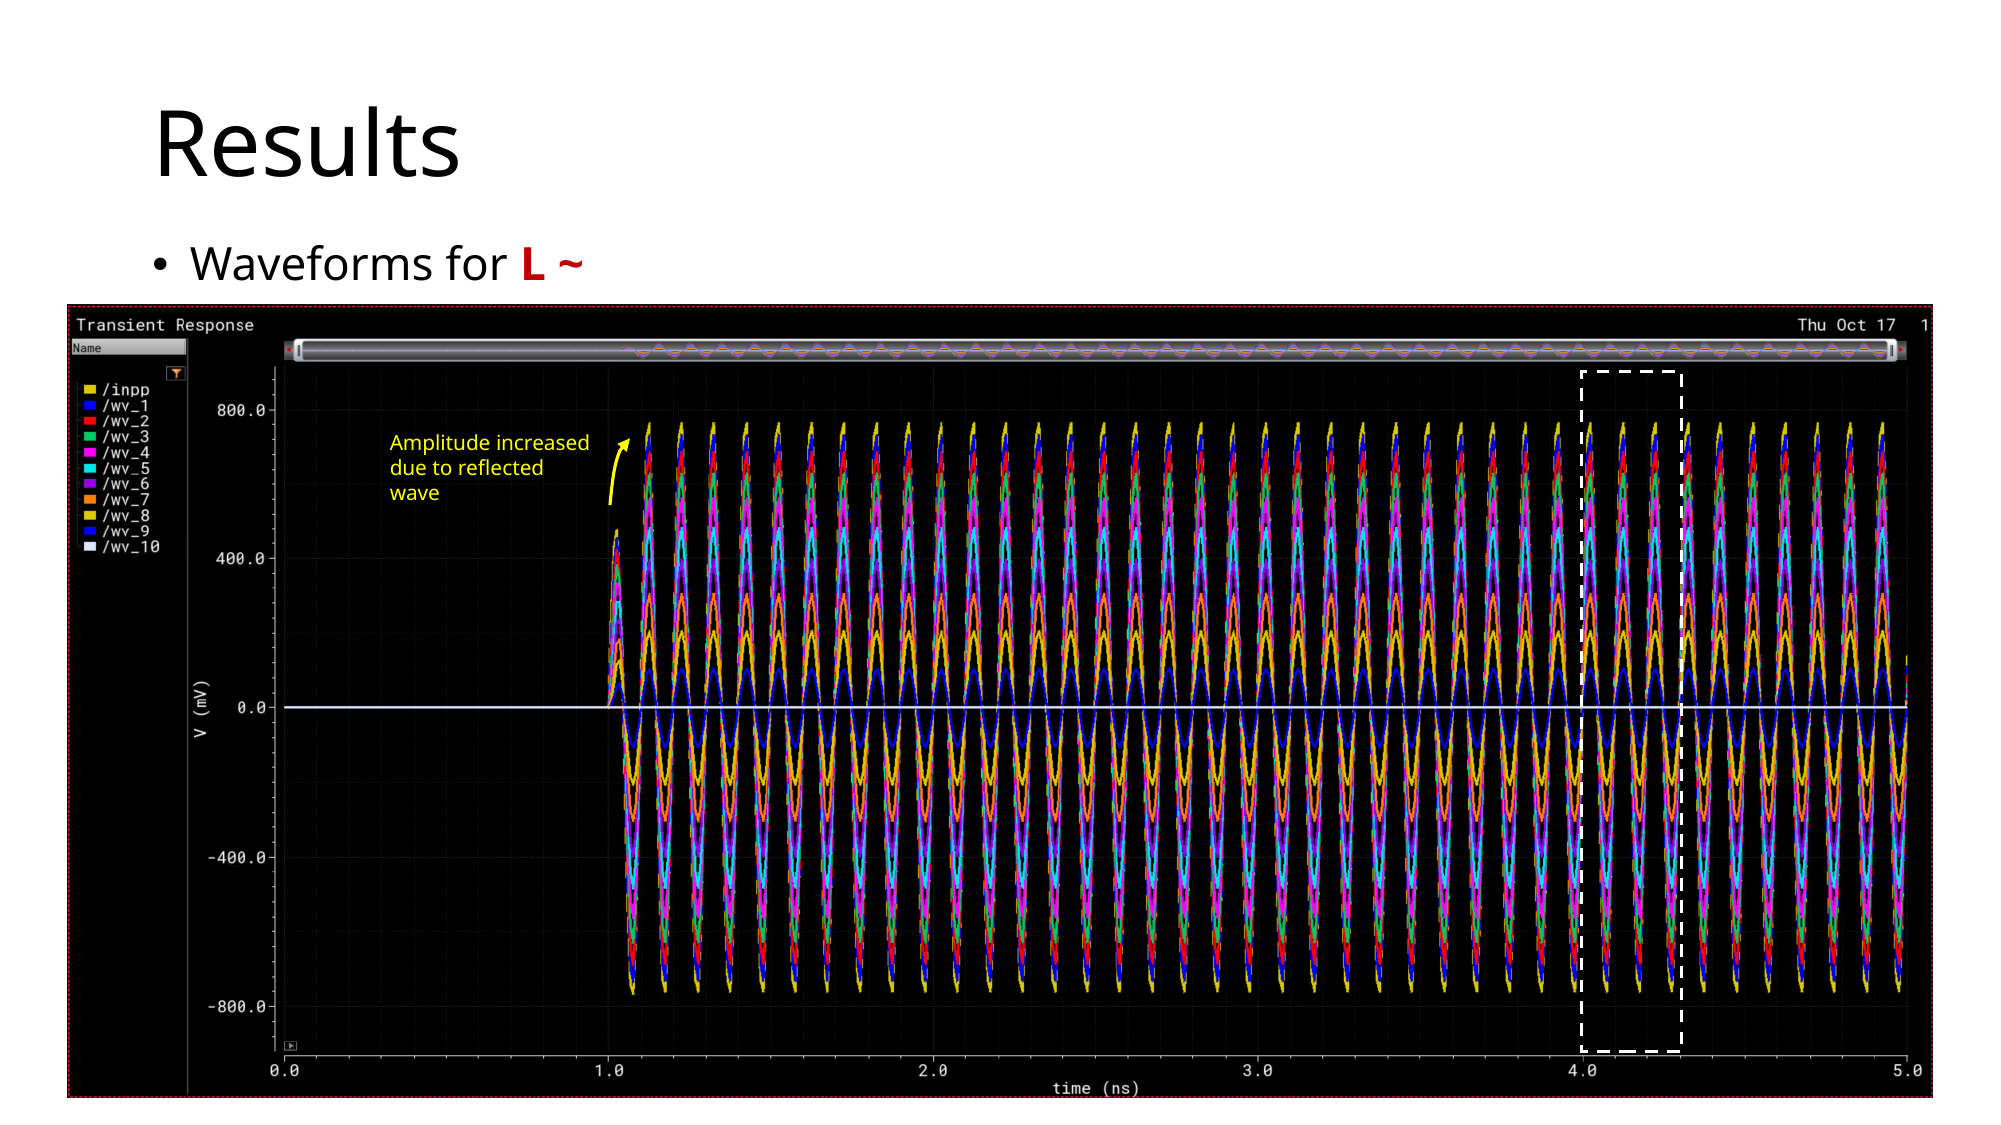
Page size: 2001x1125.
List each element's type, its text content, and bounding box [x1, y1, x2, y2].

picture [66, 303, 1933, 1099]
title Results [137, 59, 1863, 234]
